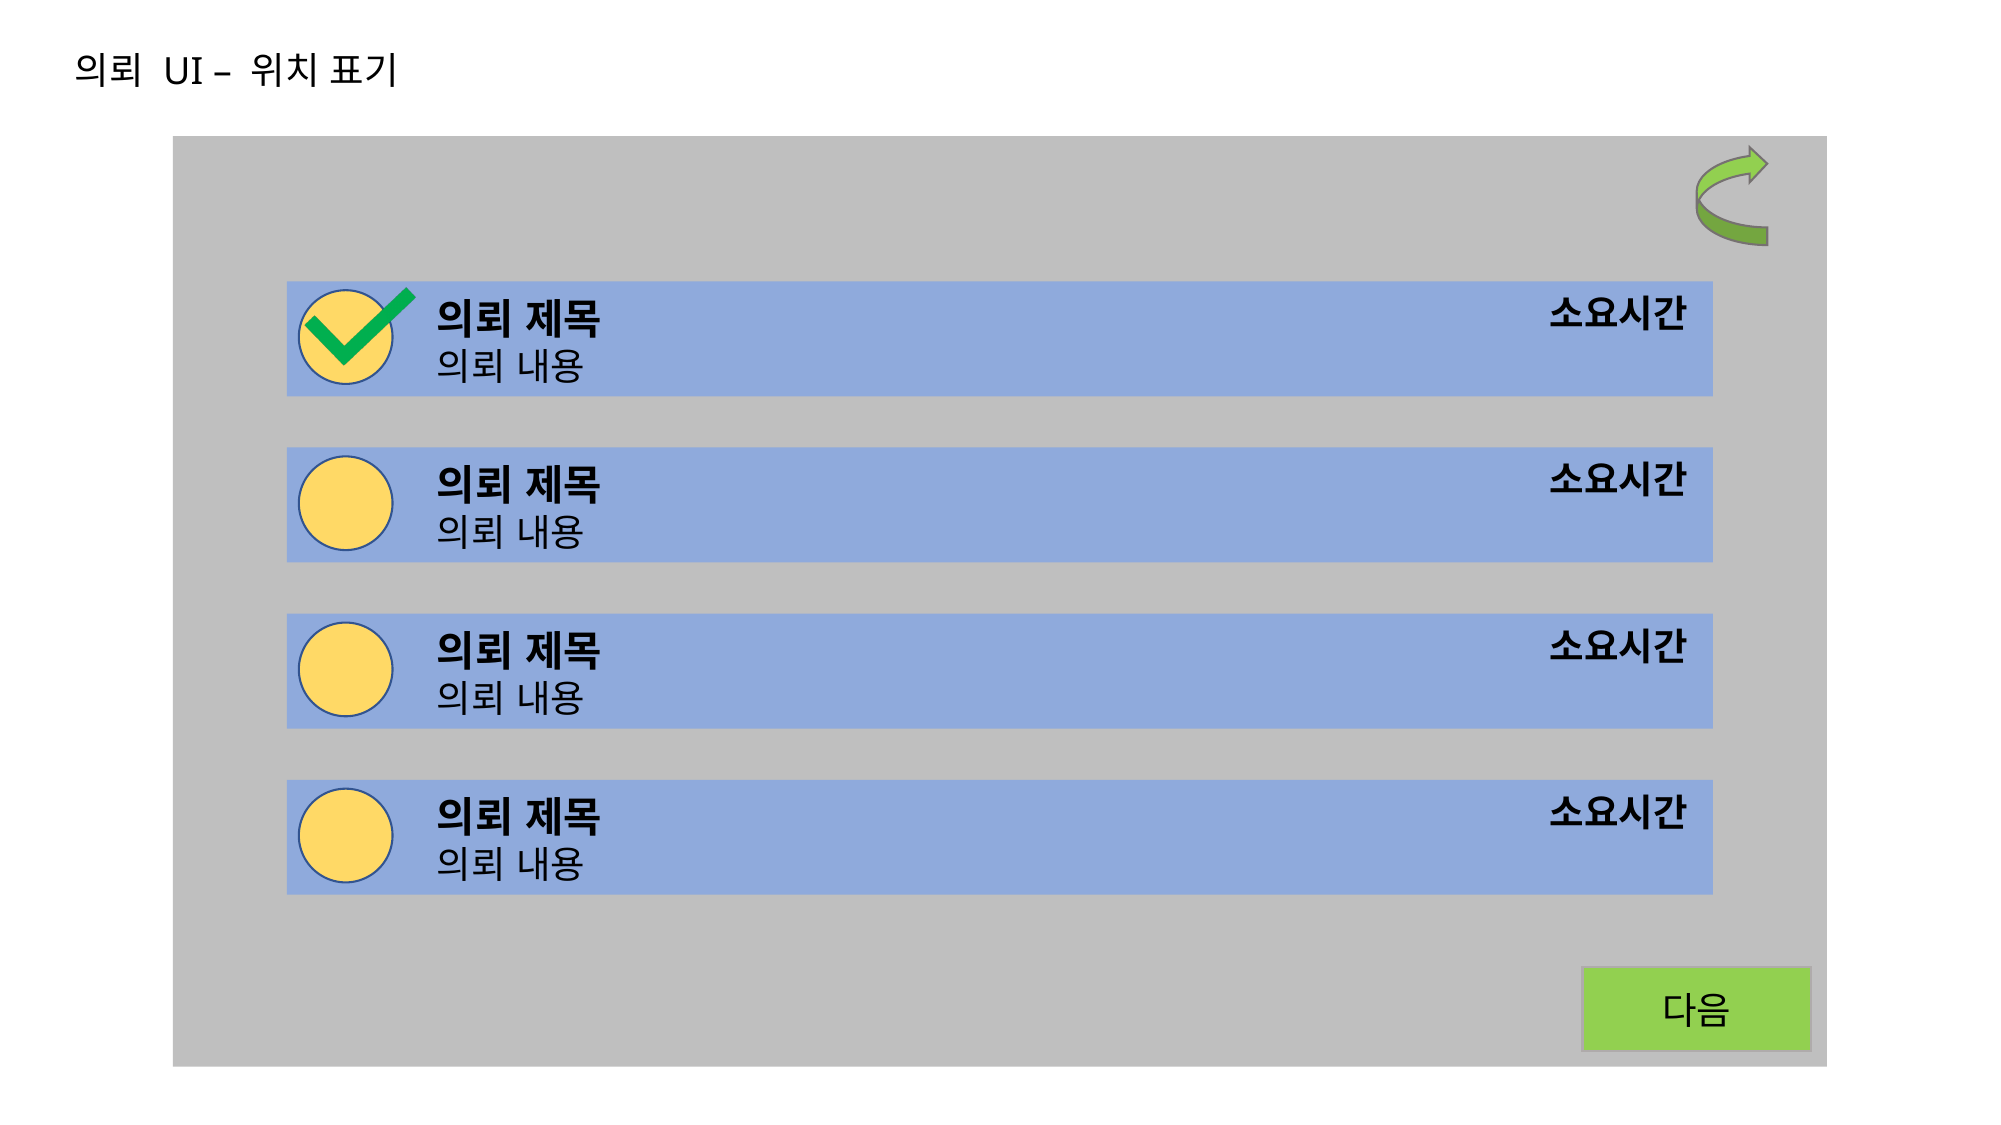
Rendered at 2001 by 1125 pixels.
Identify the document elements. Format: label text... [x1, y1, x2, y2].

text_box 의뢰 UI – 위치 표기 [60, 39, 415, 100]
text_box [286, 281, 1713, 397]
picture [302, 268, 418, 384]
text_box [1695, 144, 1769, 247]
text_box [286, 779, 1713, 895]
text_box 다음 [1581, 966, 1812, 1052]
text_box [286, 447, 1713, 563]
text_box [172, 135, 1828, 1068]
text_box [286, 613, 1713, 729]
